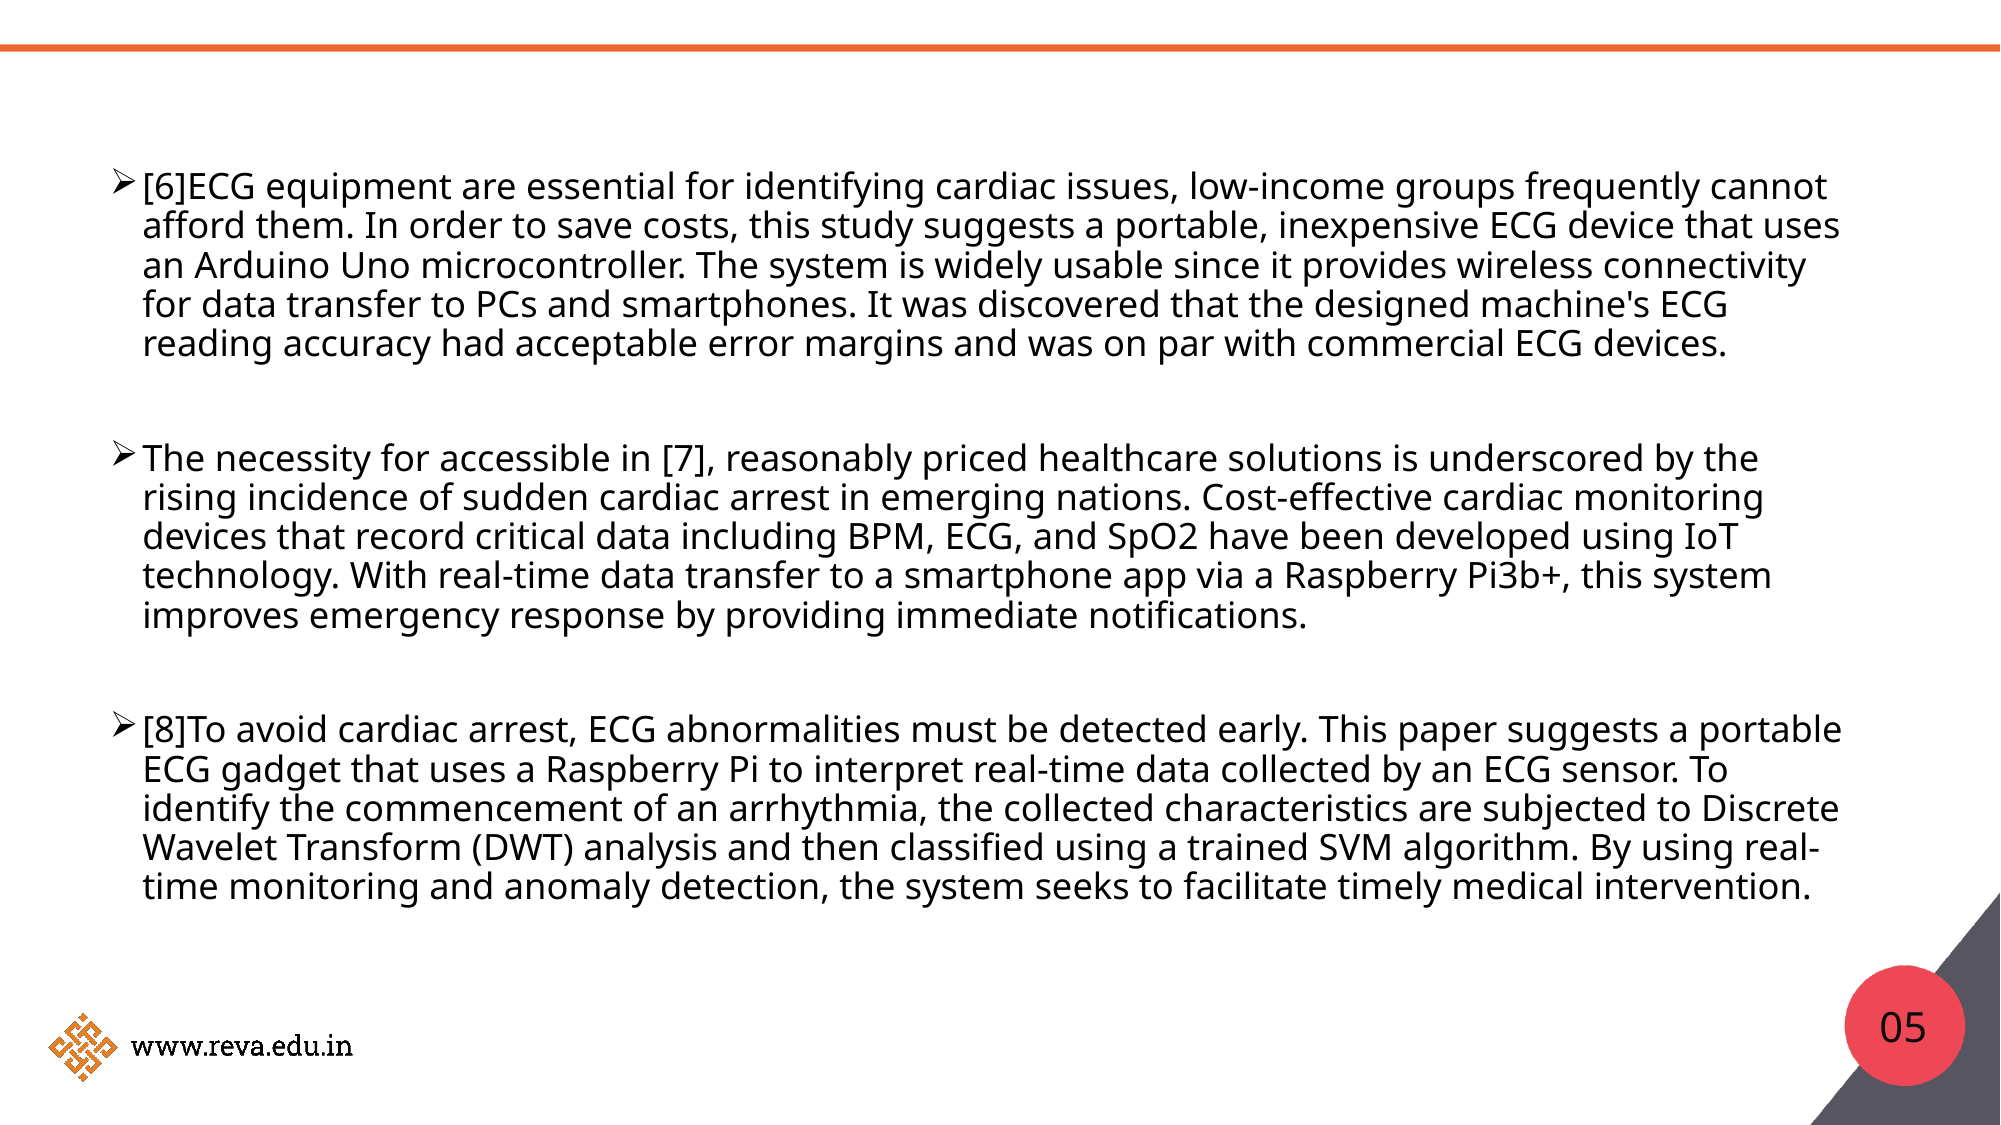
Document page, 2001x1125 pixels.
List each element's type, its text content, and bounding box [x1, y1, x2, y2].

picture [1801, 882, 2000, 1125]
picture [31, 1003, 366, 1092]
text_box 05 [1864, 993, 1943, 1059]
list [6]ECG equipment are essential for identifying cardiac issues, low-income groups frequently cannot afford them. In order to save costs, this study suggests a portable, inexpensive ECG device that uses an Arduino Uno microcontroller. The system is widely usable since it provides wireless connectivity for data transfer to PCs and smartphones. It was discovered that the designed machine's ECG reading accuracy had acceptable error margins and was on par with commercial ECG devices. The necessity for accessible in [7], reasonably priced healthcare solutions is underscored by the rising incidence of sudden cardiac arrest in emerging nations. Cost-effective cardiac monitoring devices that record critical data including BPM, ECG, and SpO2 have been developed using IoT technology. With real-time data transfer to a smartphone app via a Raspberry Pi3b+, this system improves emergency response by providing immediate notifications. [8]To avoid cardiac arrest, ECG abnormalities must be detected early. This paper suggests a portable ECG gadget that uses a Raspberry Pi to interpret real-time data collected by an ECG sensor. To identify the commencement of an arrhythmia, the collected characteristics are subjected to Discrete Wavelet Transform (DWT) analysis and then classified using a trained SVM algorithm. By using real-time monitoring and anomaly detection, the system seeks to facilitate timely medical intervention. [94, 160, 1863, 994]
